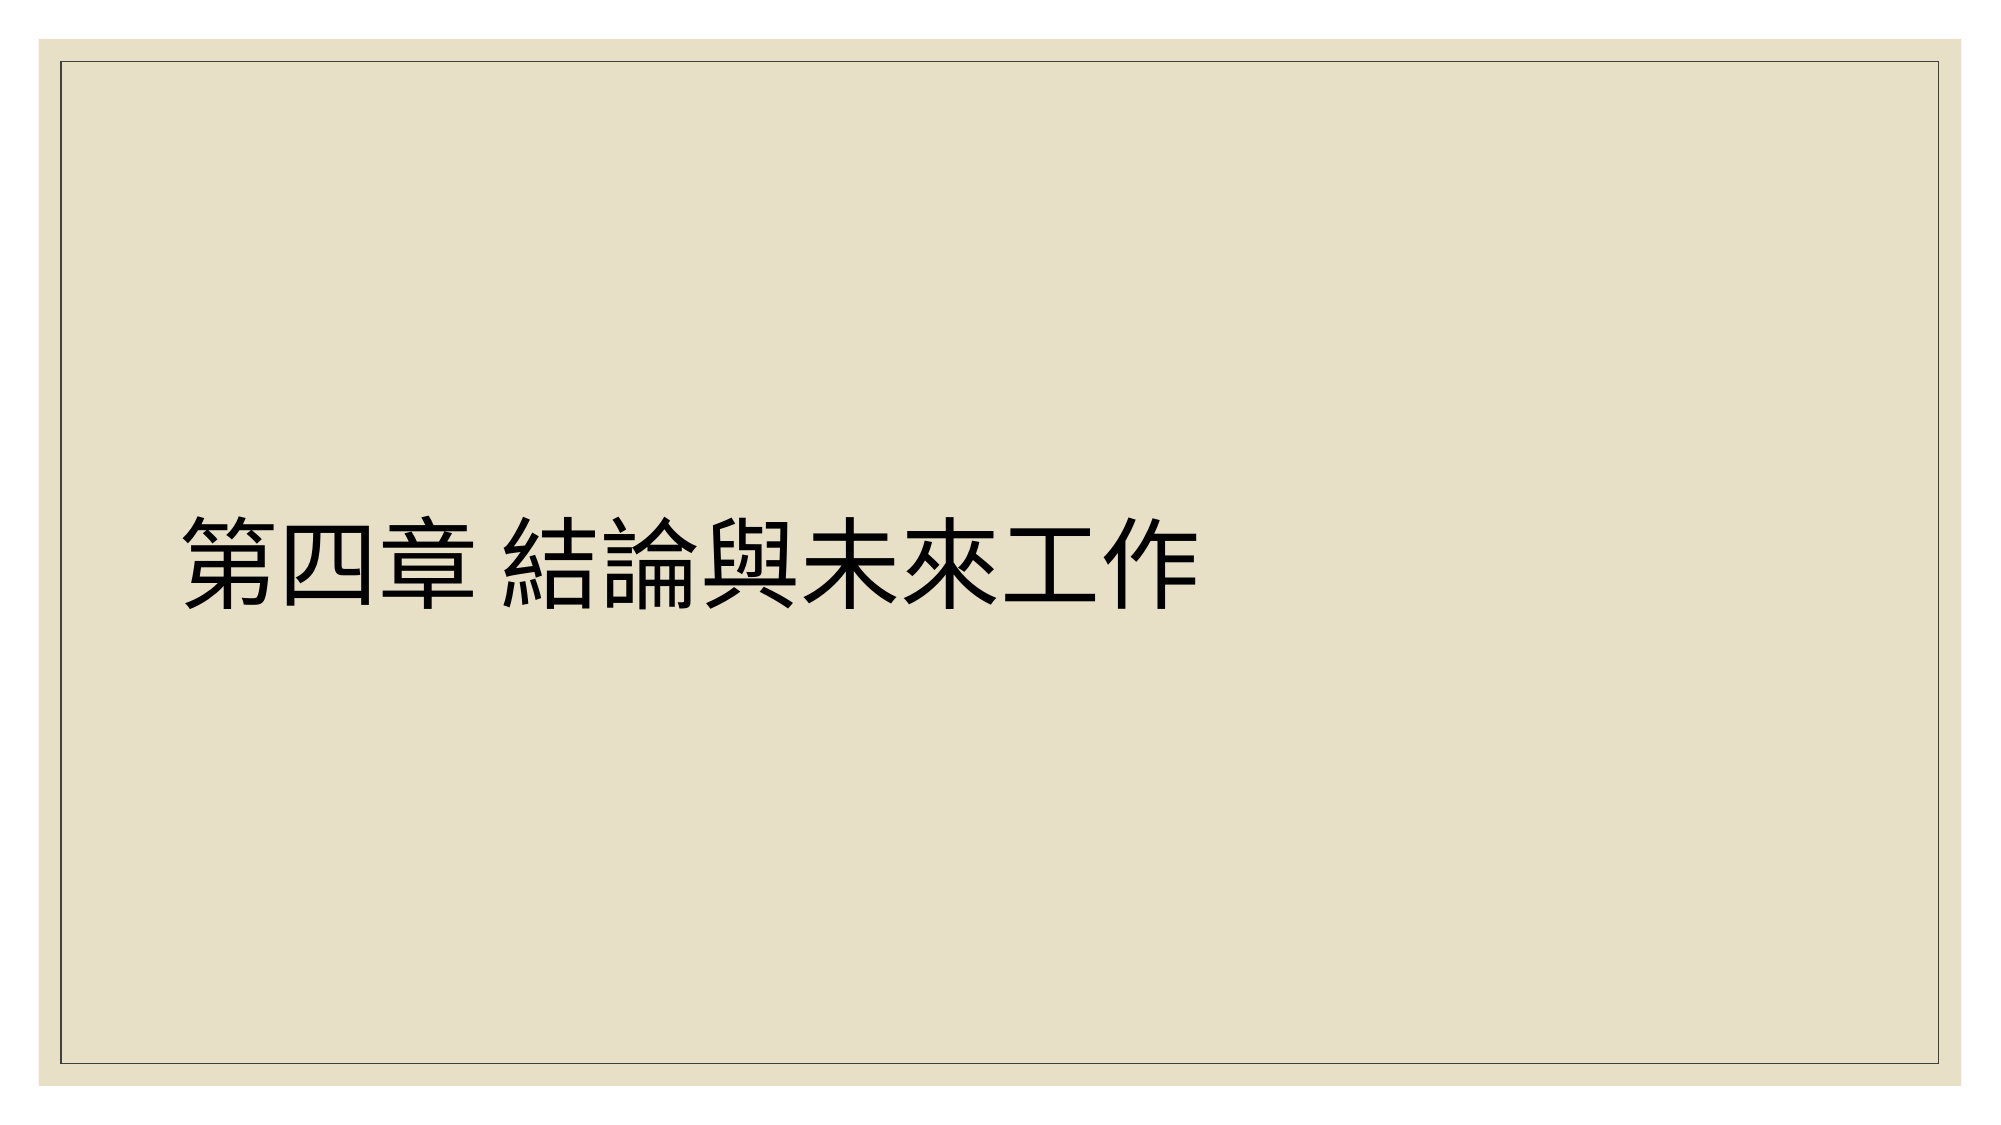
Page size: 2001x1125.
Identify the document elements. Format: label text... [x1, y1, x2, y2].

text_box 第四章 結論與未來工作 [163, 494, 1425, 629]
